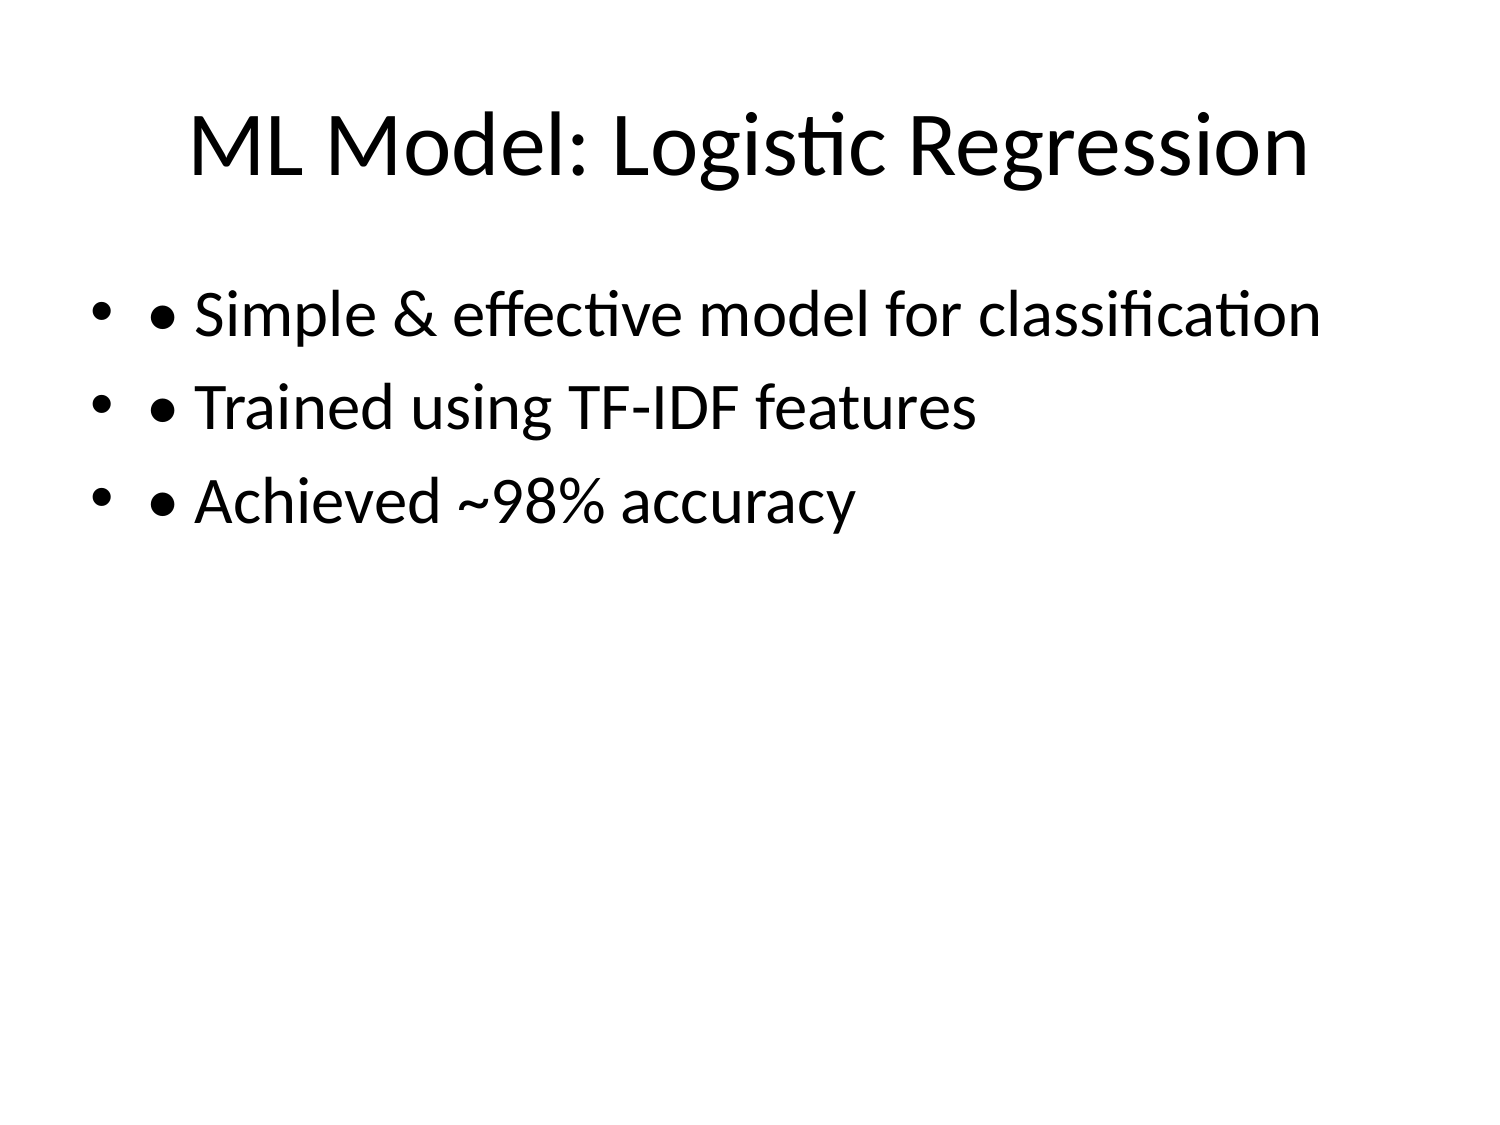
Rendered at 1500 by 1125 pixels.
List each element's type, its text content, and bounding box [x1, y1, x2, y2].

title ML Model: Logistic Regression [75, 45, 1425, 233]
list • Simple & effective model for classification • Trained using TF-IDF features • Achieved ~98% accuracy [75, 262, 1425, 1005]
